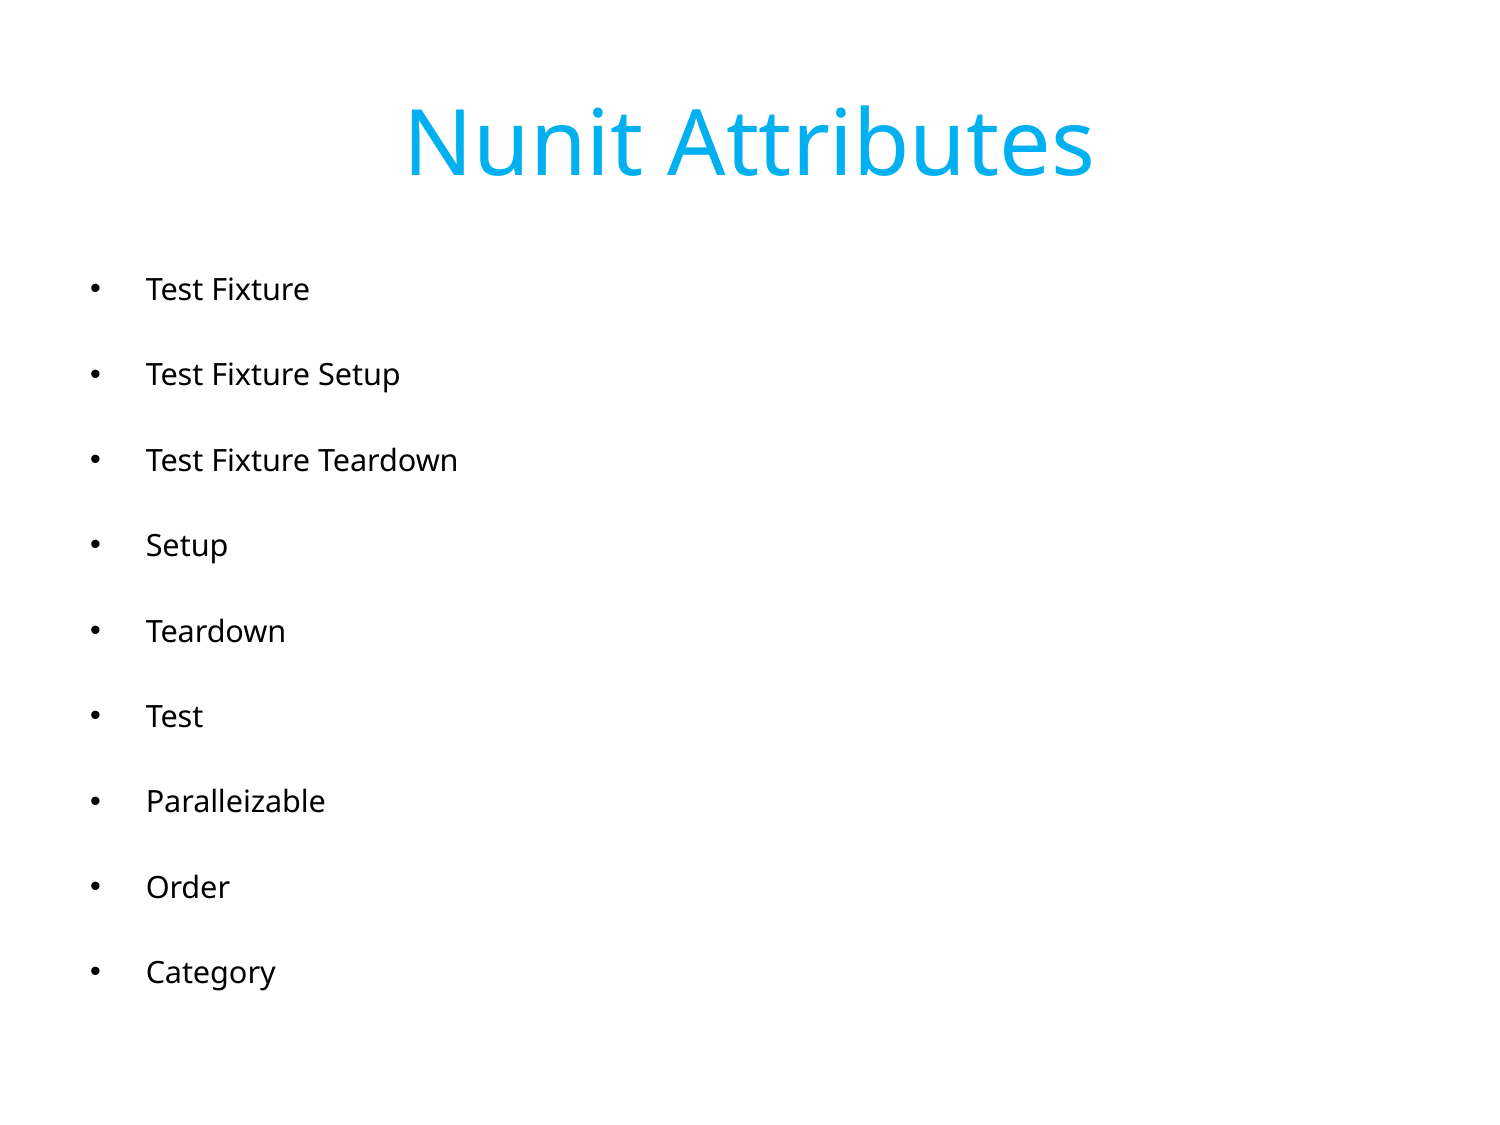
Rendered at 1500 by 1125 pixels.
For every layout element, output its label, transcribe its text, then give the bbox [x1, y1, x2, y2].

title Nunit Attributes [75, 45, 1425, 233]
list Test Fixture Test Fixture Setup Test Fixture Teardown Setup Teardown Test Paralleizable Order Category [75, 262, 1425, 1005]
